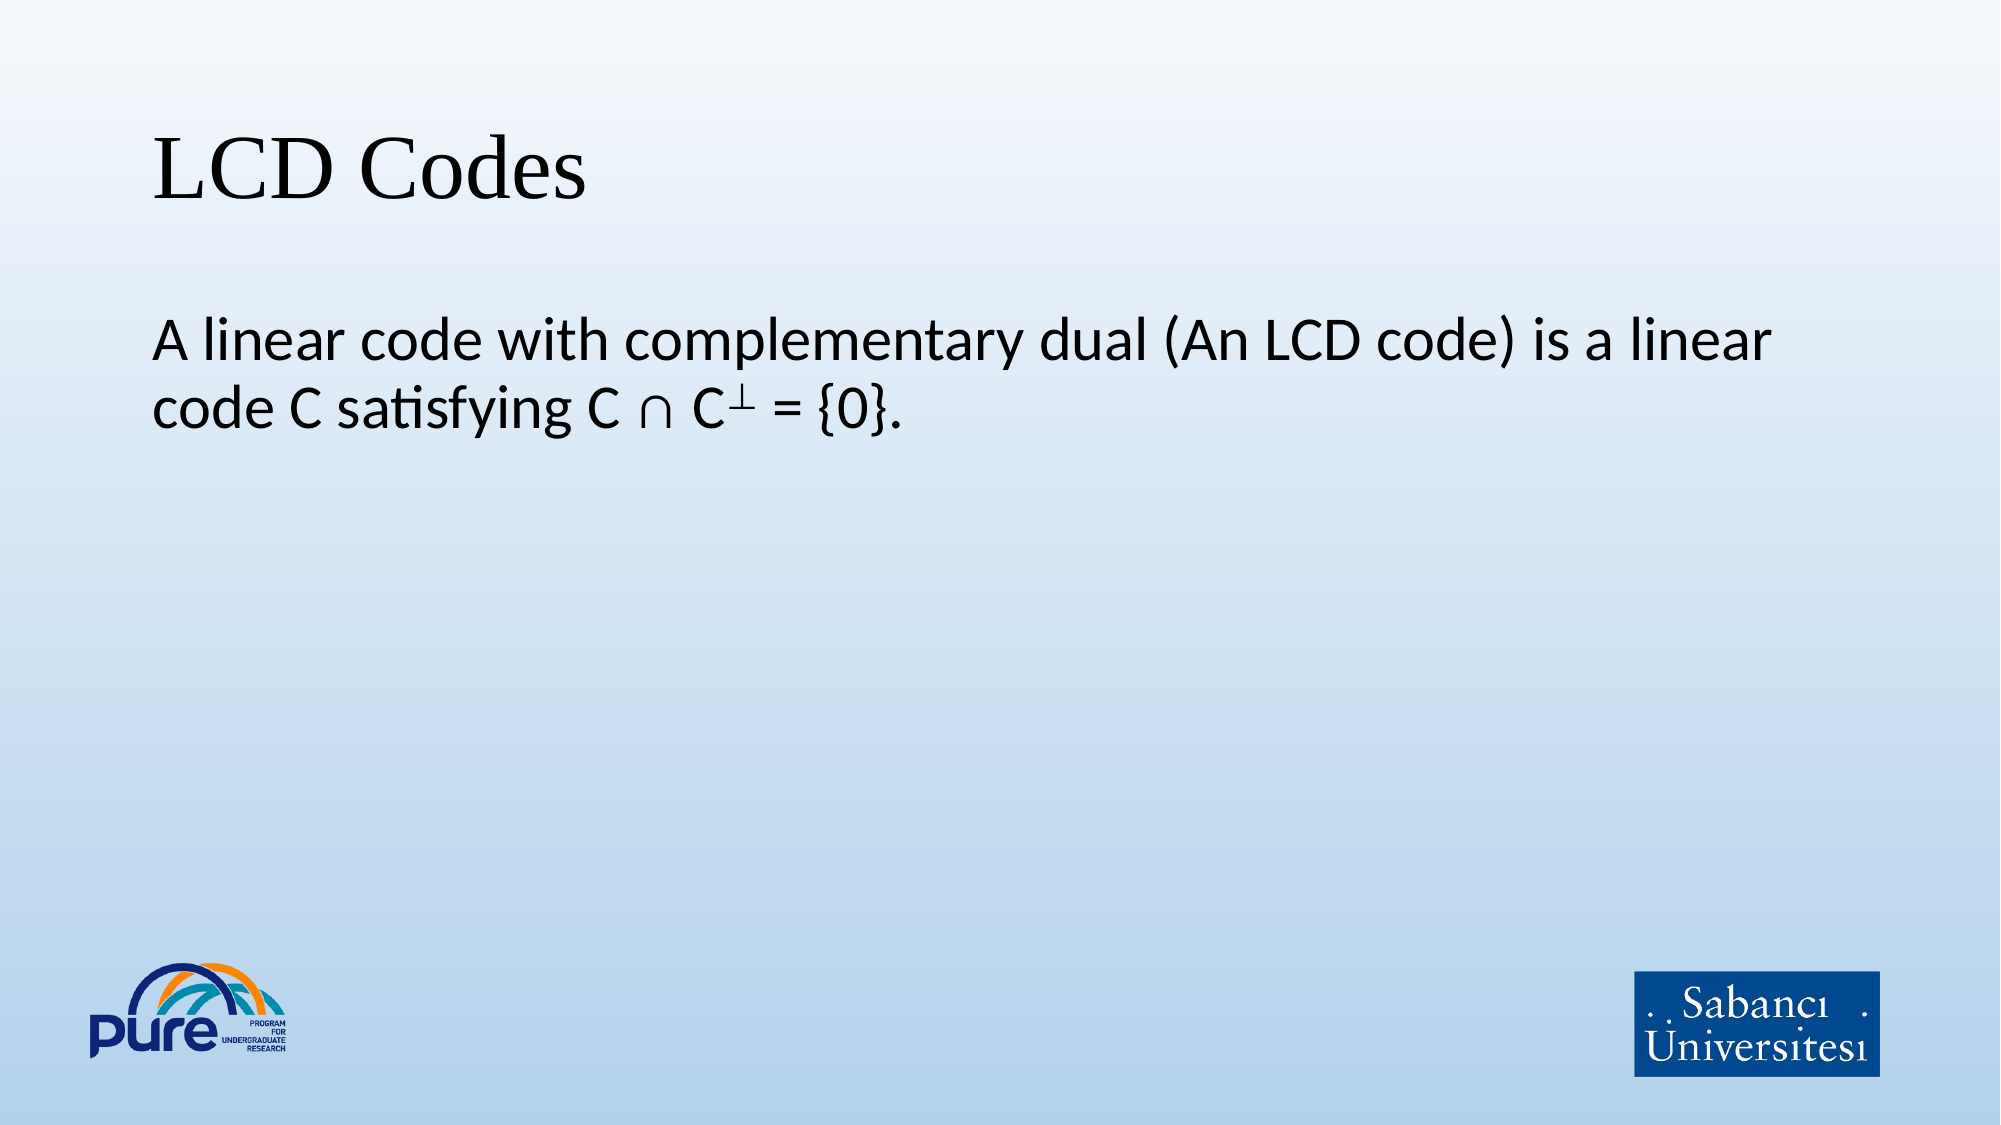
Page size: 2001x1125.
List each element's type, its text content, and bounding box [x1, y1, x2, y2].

title LCD Codes [137, 59, 1863, 278]
picture [1633, 971, 1880, 1078]
picture [65, 942, 311, 1078]
list A linear code with complementary dual (An LCD code) is a linear code C satisfying C ∩ C⊥ = {0}. [137, 299, 1863, 1014]
